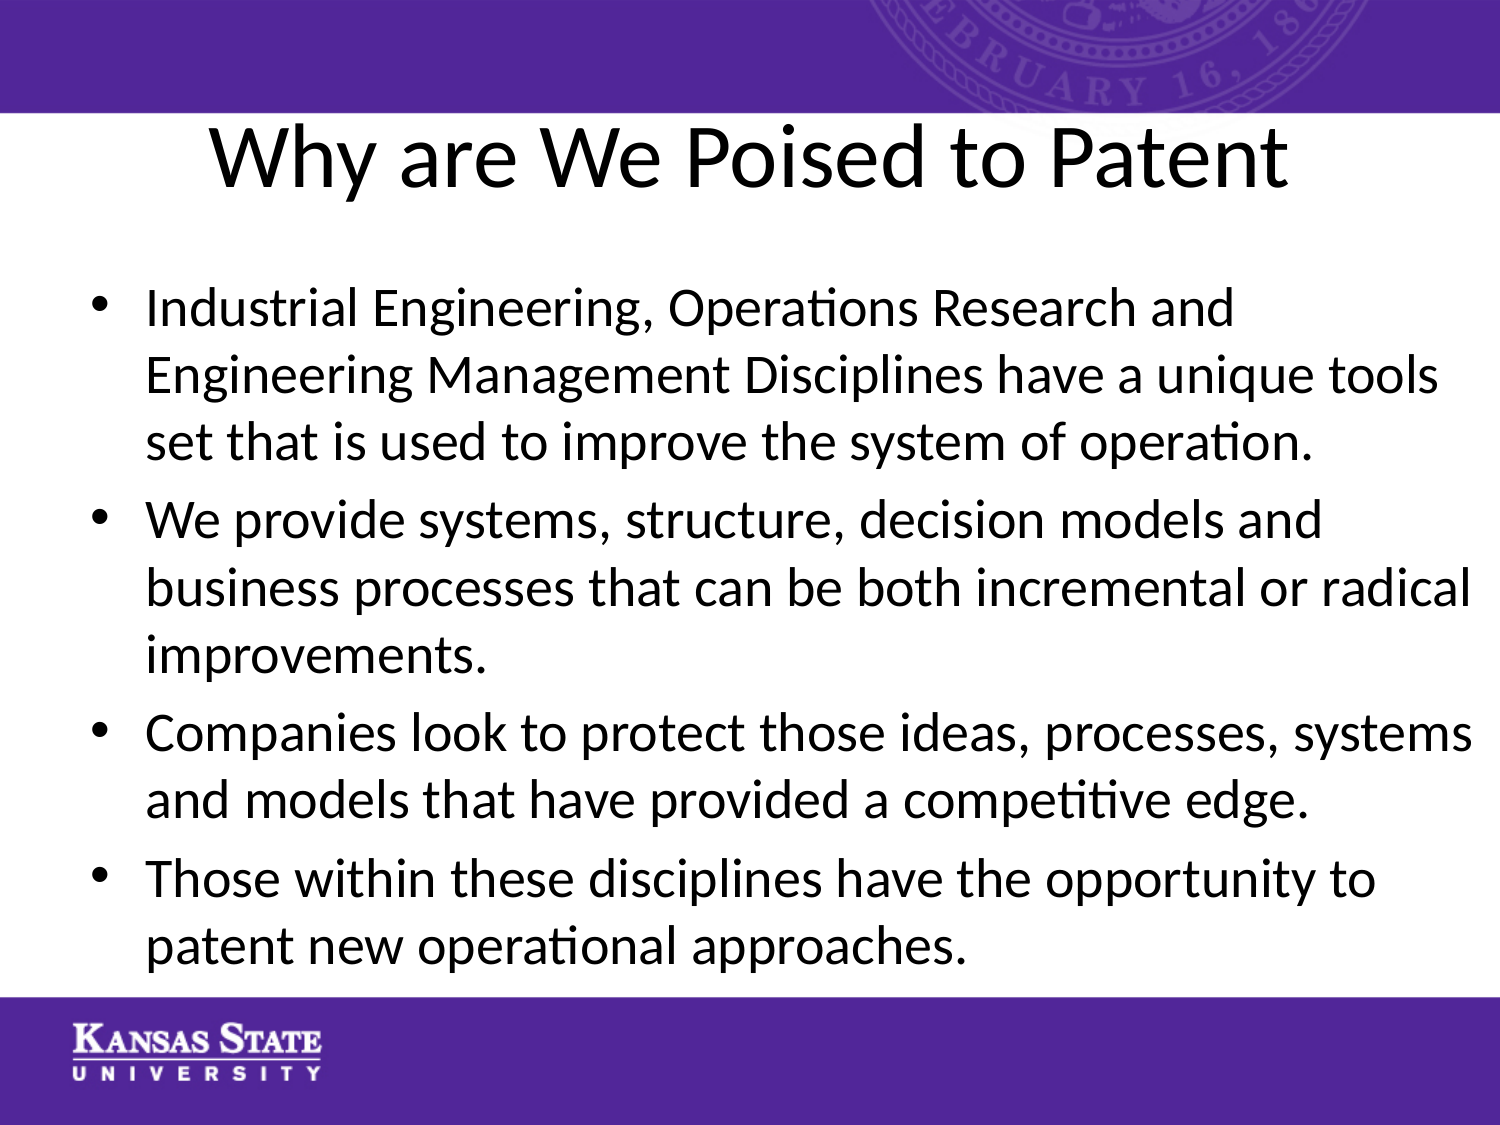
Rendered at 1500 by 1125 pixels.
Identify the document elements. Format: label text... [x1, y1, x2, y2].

title Why are We Poised to Patent [75, 57, 1425, 245]
picture [0, 0, 1500, 1125]
list Industrial Engineering, Operations Research and Engineering Management Disciplines have a unique tools set that is used to improve the system of operation. We provide systems, structure, decision models and business processes that can be both incremental or radical improvements. Companies look to protect those ideas, processes, systems and models that have provided a competitive edge. Those within these disciplines have the opportunity to patent new operational approaches. [75, 262, 1500, 1005]
